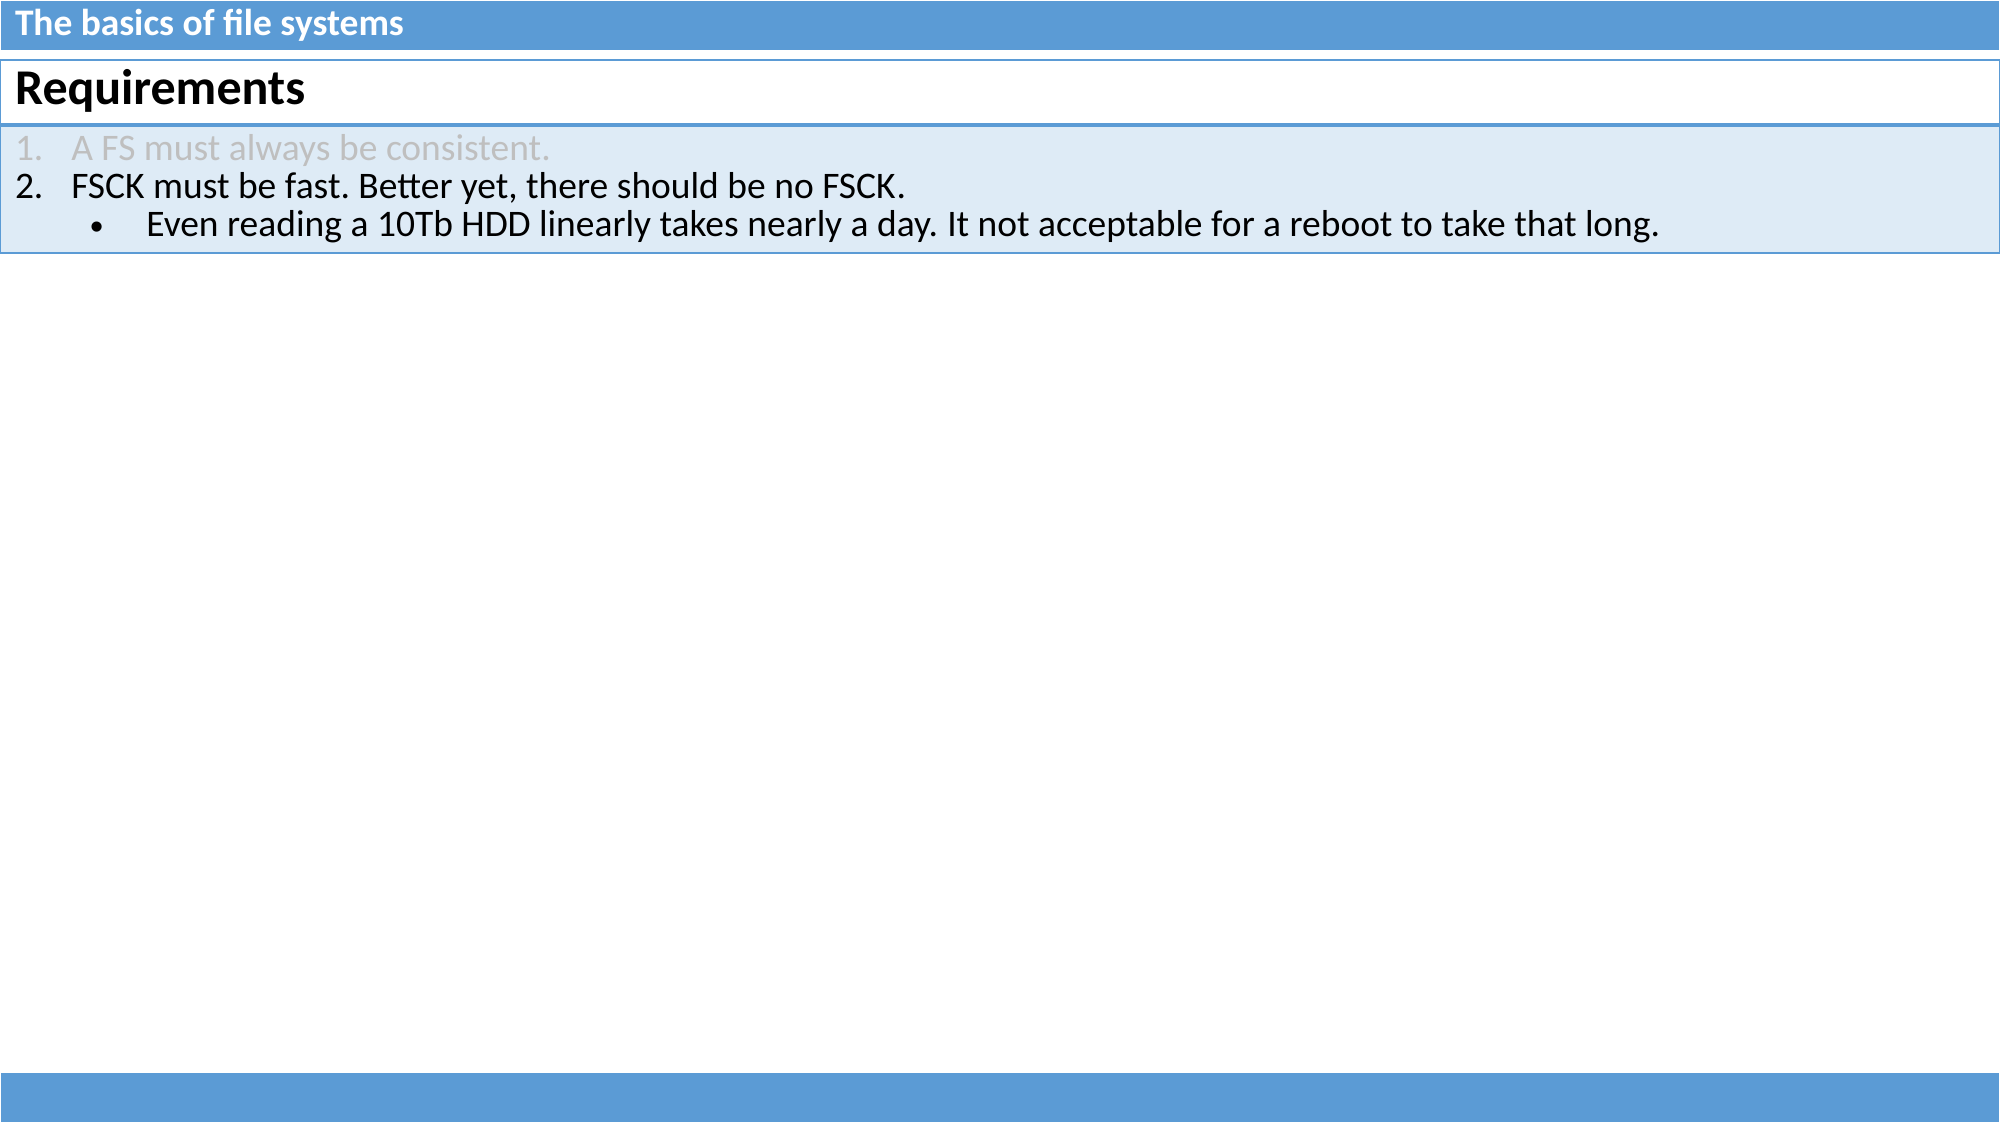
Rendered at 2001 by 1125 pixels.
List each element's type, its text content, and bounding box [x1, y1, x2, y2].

table_header [1, 1073, 1999, 1122]
table_header The basics of file systems [1, 1, 1999, 50]
table_header Requirements [1, 61, 1999, 123]
table_cell A FS must always be consistent. FSCK must be fast. Better yet, there should be no FSCK. Even reading a 10Tb HDD linearly takes nearly a day. It not acceptable for a reboot to take that long. [1, 127, 1999, 252]
